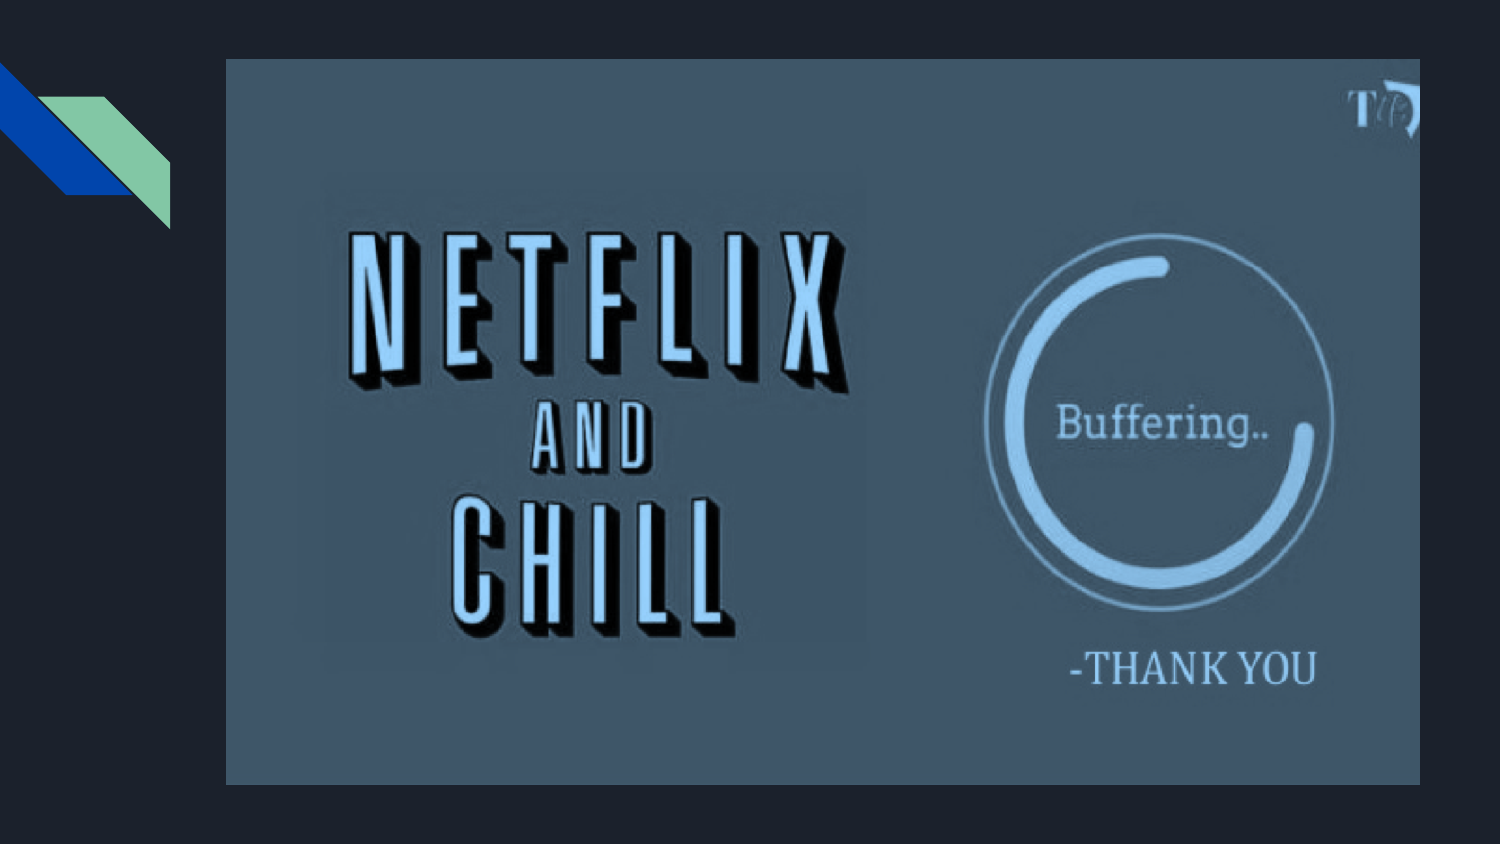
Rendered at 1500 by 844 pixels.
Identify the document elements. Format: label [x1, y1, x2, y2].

picture [225, 59, 1421, 785]
